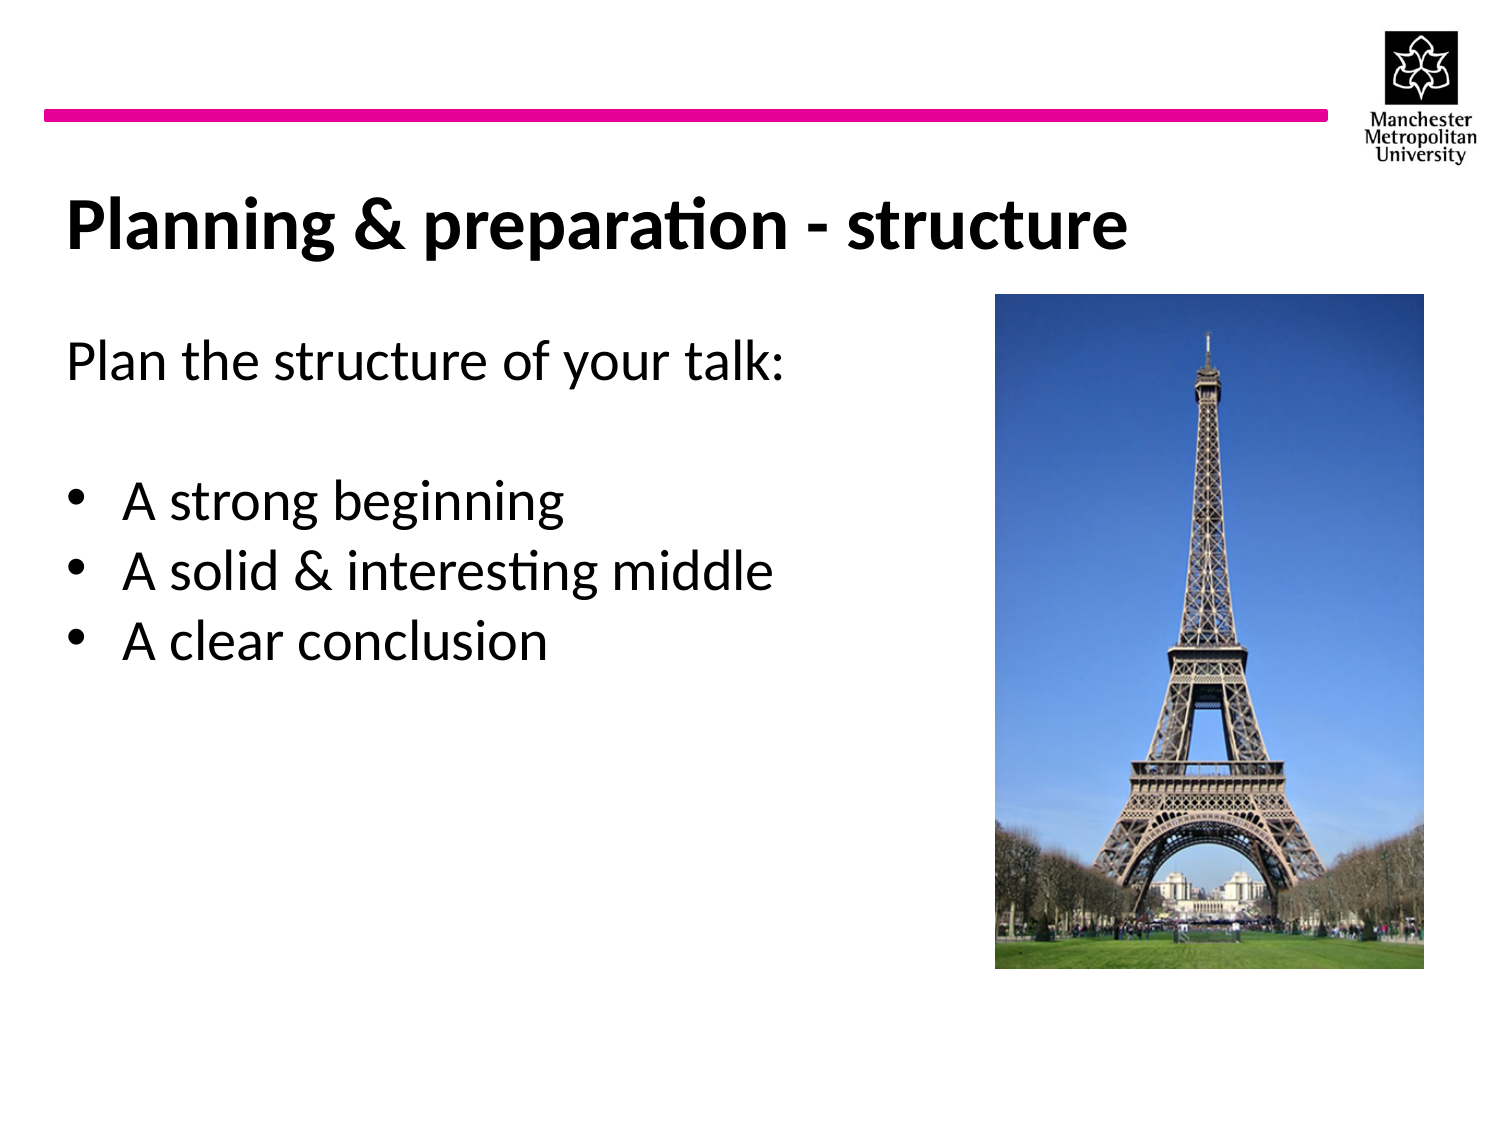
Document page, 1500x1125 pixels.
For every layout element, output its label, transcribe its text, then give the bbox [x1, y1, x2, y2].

text_box [44, 109, 1328, 122]
text_box Planning & preparation - structure [51, 167, 1362, 273]
picture [1361, 27, 1480, 168]
picture [995, 294, 1425, 969]
text_box Plan the structure of your talk: A strong beginning A solid & interesting middle A clear conclusion [51, 314, 990, 800]
